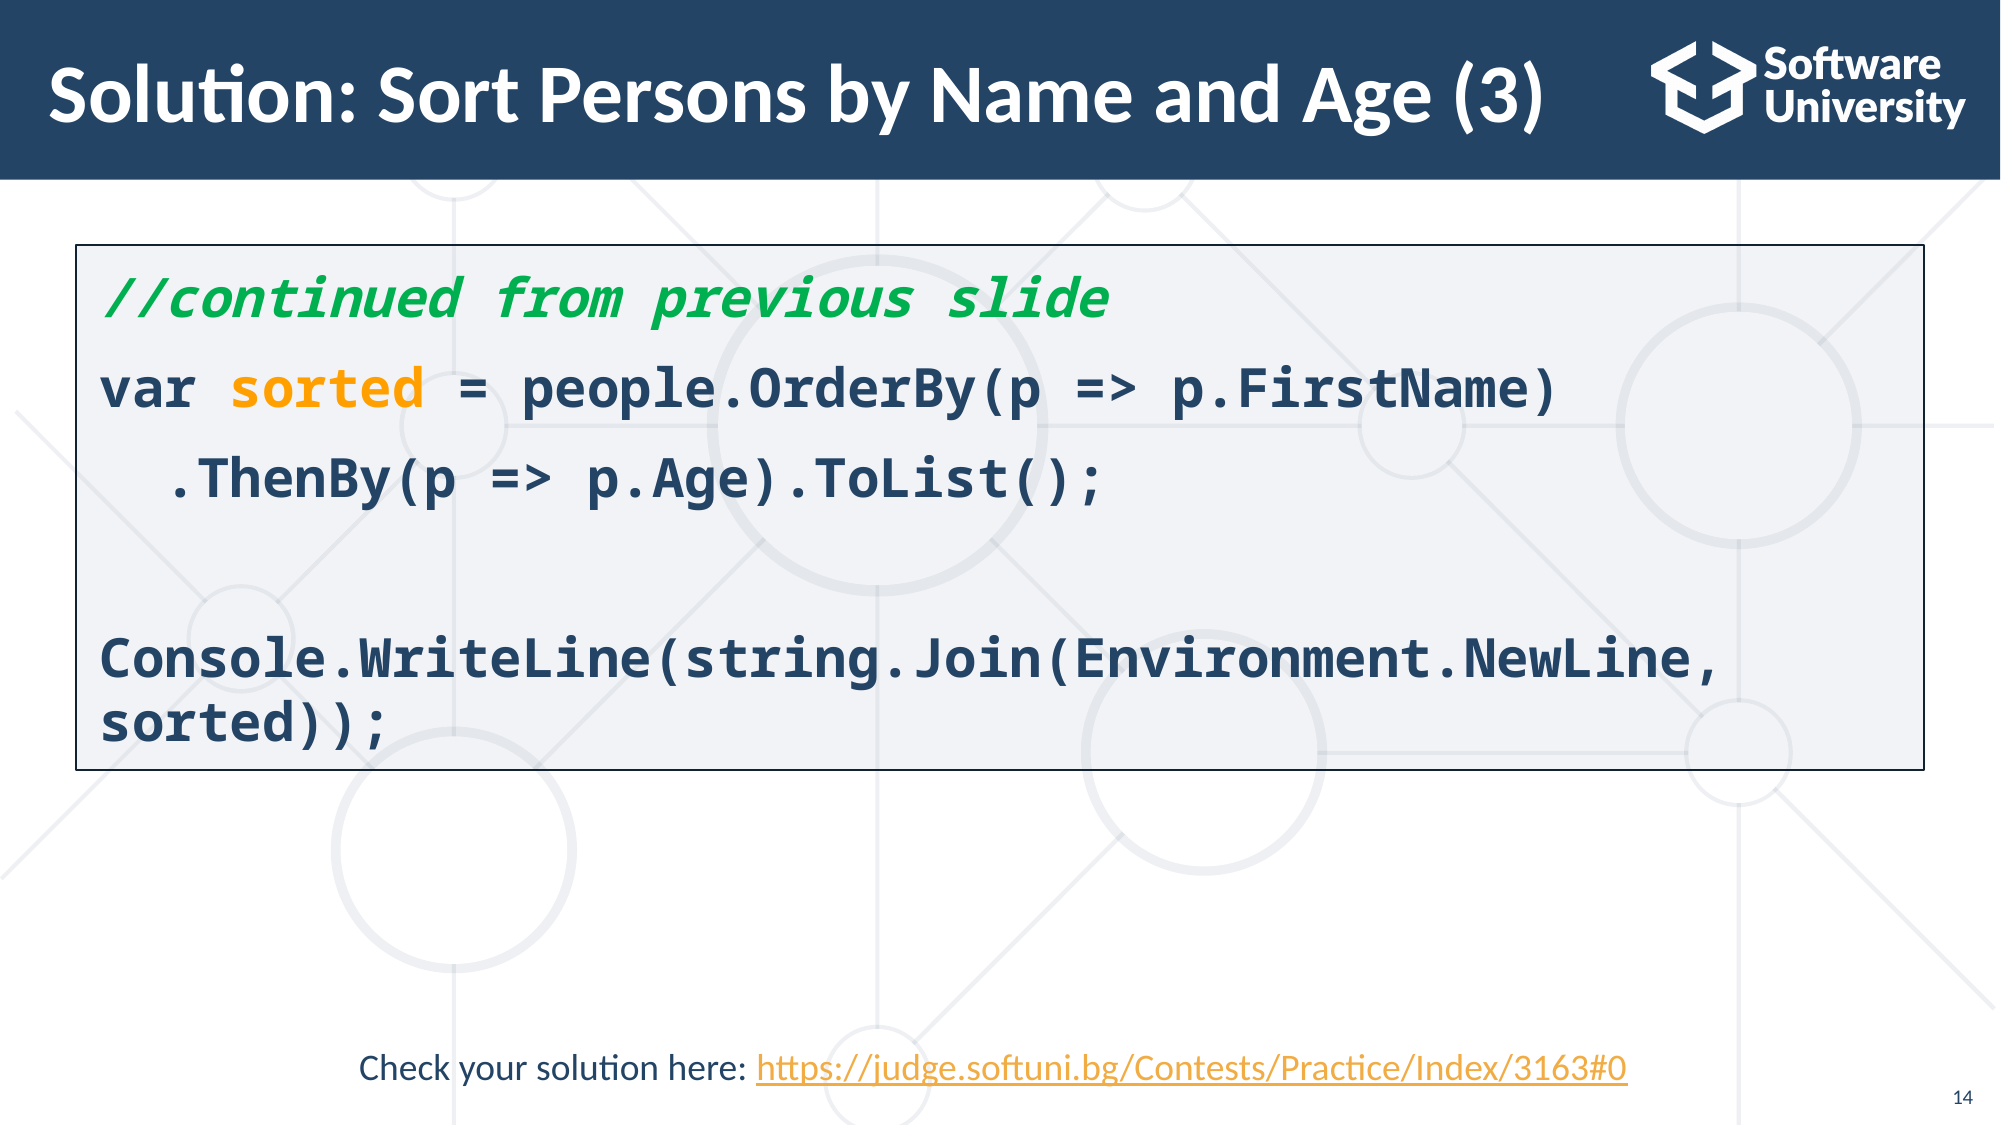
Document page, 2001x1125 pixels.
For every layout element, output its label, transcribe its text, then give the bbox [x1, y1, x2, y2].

picture [1651, 41, 1966, 134]
slide_number 14 [1927, 1067, 1989, 1117]
title Solution: Sort Persons by Name and Age (3) [31, 16, 1625, 162]
text_box //continued from previous slide var sorted = people.OrderBy(p => p.FirstName) .ThenBy(p => p.Age).ToList(); Console.WriteLine(string.Join(Environment.NewLine, sorted)); [76, 245, 1924, 771]
text_box Check your solution here: https://judge.softuni.bg/Contests/Practice/Index/3163#0 [124, 1035, 1863, 1096]
